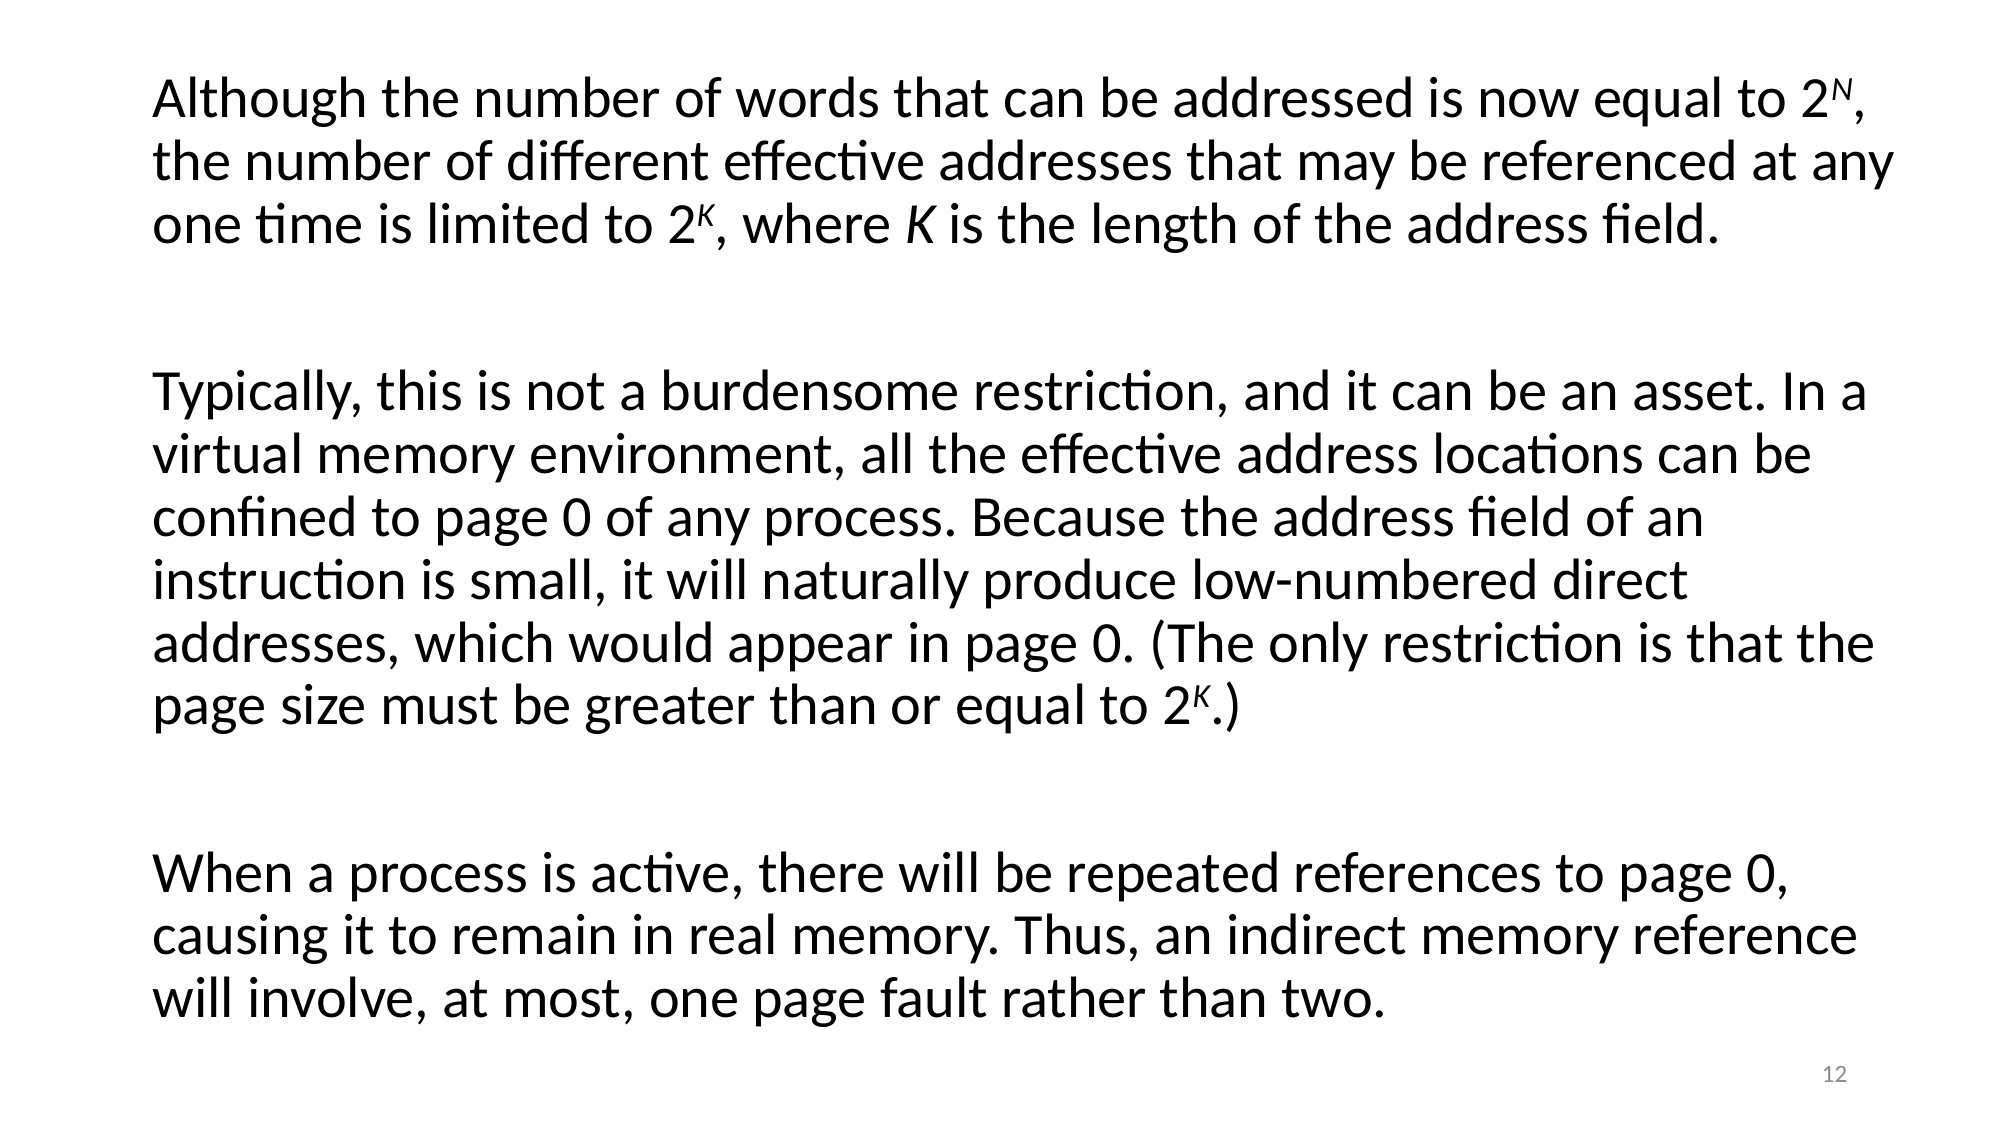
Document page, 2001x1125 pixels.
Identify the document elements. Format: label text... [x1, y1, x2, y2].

list Although the number of words that can be addressed is now equal to 2N, the number of different effective addresses that may be referenced at any one time is limited to 2K, where K is the length of the address field. Typically, this is not a burdensome restriction, and it can be an asset. In a virtual memory environment, all the effective address locations can be confined to page 0 of any process. Because the address field of an instruction is small, it will naturally produce low-numbered direct addresses, which would appear in page 0. (The only restriction is that the page size must be greater than or equal to 2K.) When a process is active, there will be repeated references to page 0, causing it to remain in real memory. Thus, an indirect memory reference will involve, at most, one page fault rather than two. [137, 59, 1945, 1103]
slide_number 12 [1412, 1042, 1863, 1103]
